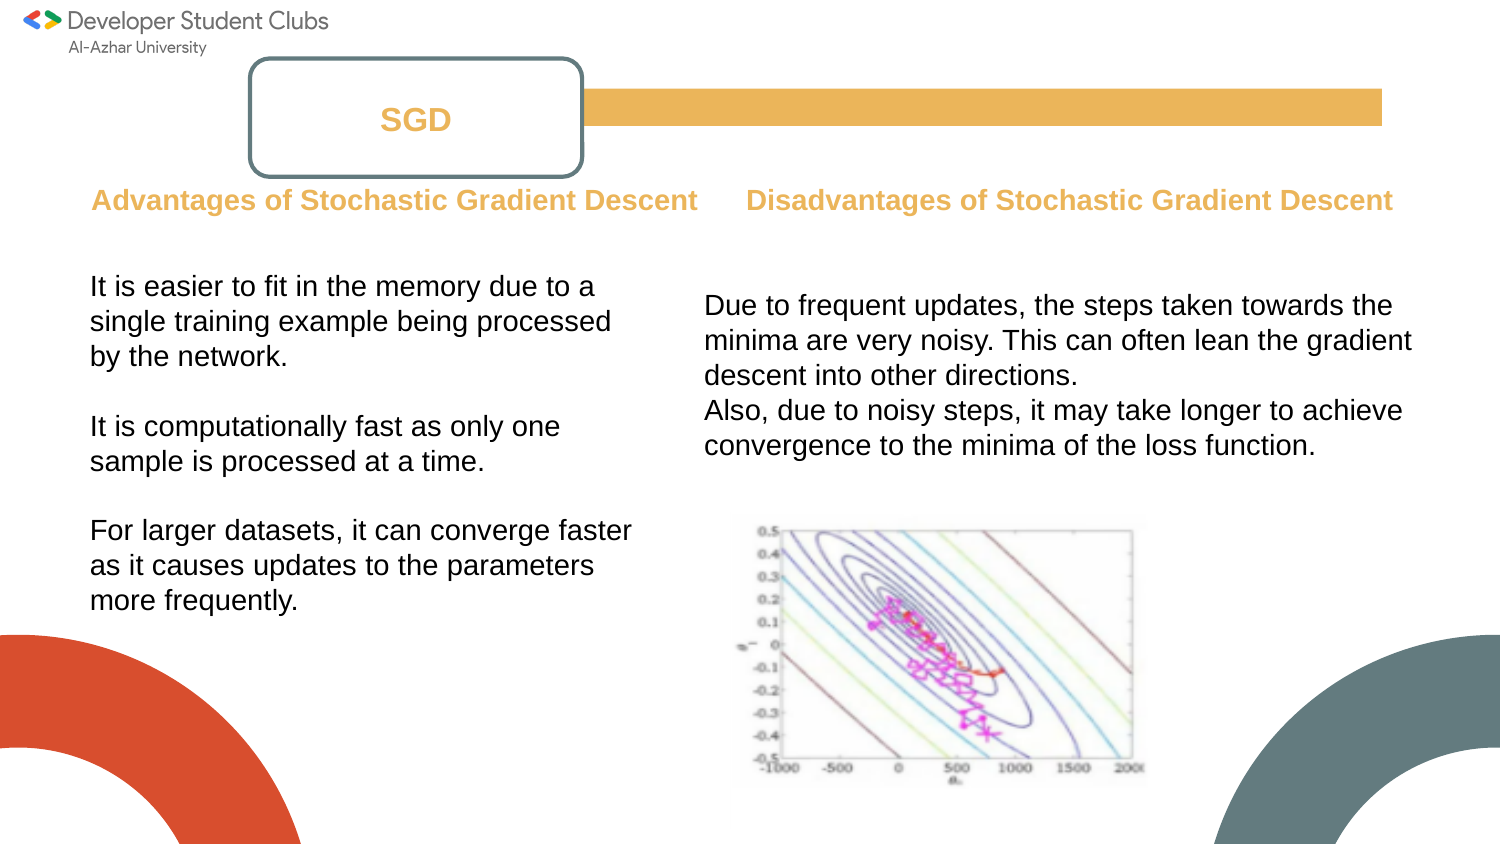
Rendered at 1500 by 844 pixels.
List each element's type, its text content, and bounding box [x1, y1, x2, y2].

text_box Due to frequent updates, the steps taken towards the minima are very noisy. This can often lean the gradient descent into other directions. Also, due to noisy steps, it may take longer to achieve convergence to the minima of the loss function. [689, 243, 1440, 539]
text_box It is easier to fit in the memory due to a single training example being processed by the network. It is computationally fast as only one sample is processed at a time. For larger datasets, it can converge faster as it causes updates to the parameters more frequently. [74, 224, 662, 624]
text_box Advantages of Stochastic Gradient Descent [76, 173, 714, 224]
picture [729, 512, 1164, 830]
text_box SGD [247, 56, 585, 179]
picture [16, 0, 333, 62]
text_box Disadvantages of Stochastic Gradient Descent [731, 173, 1409, 224]
